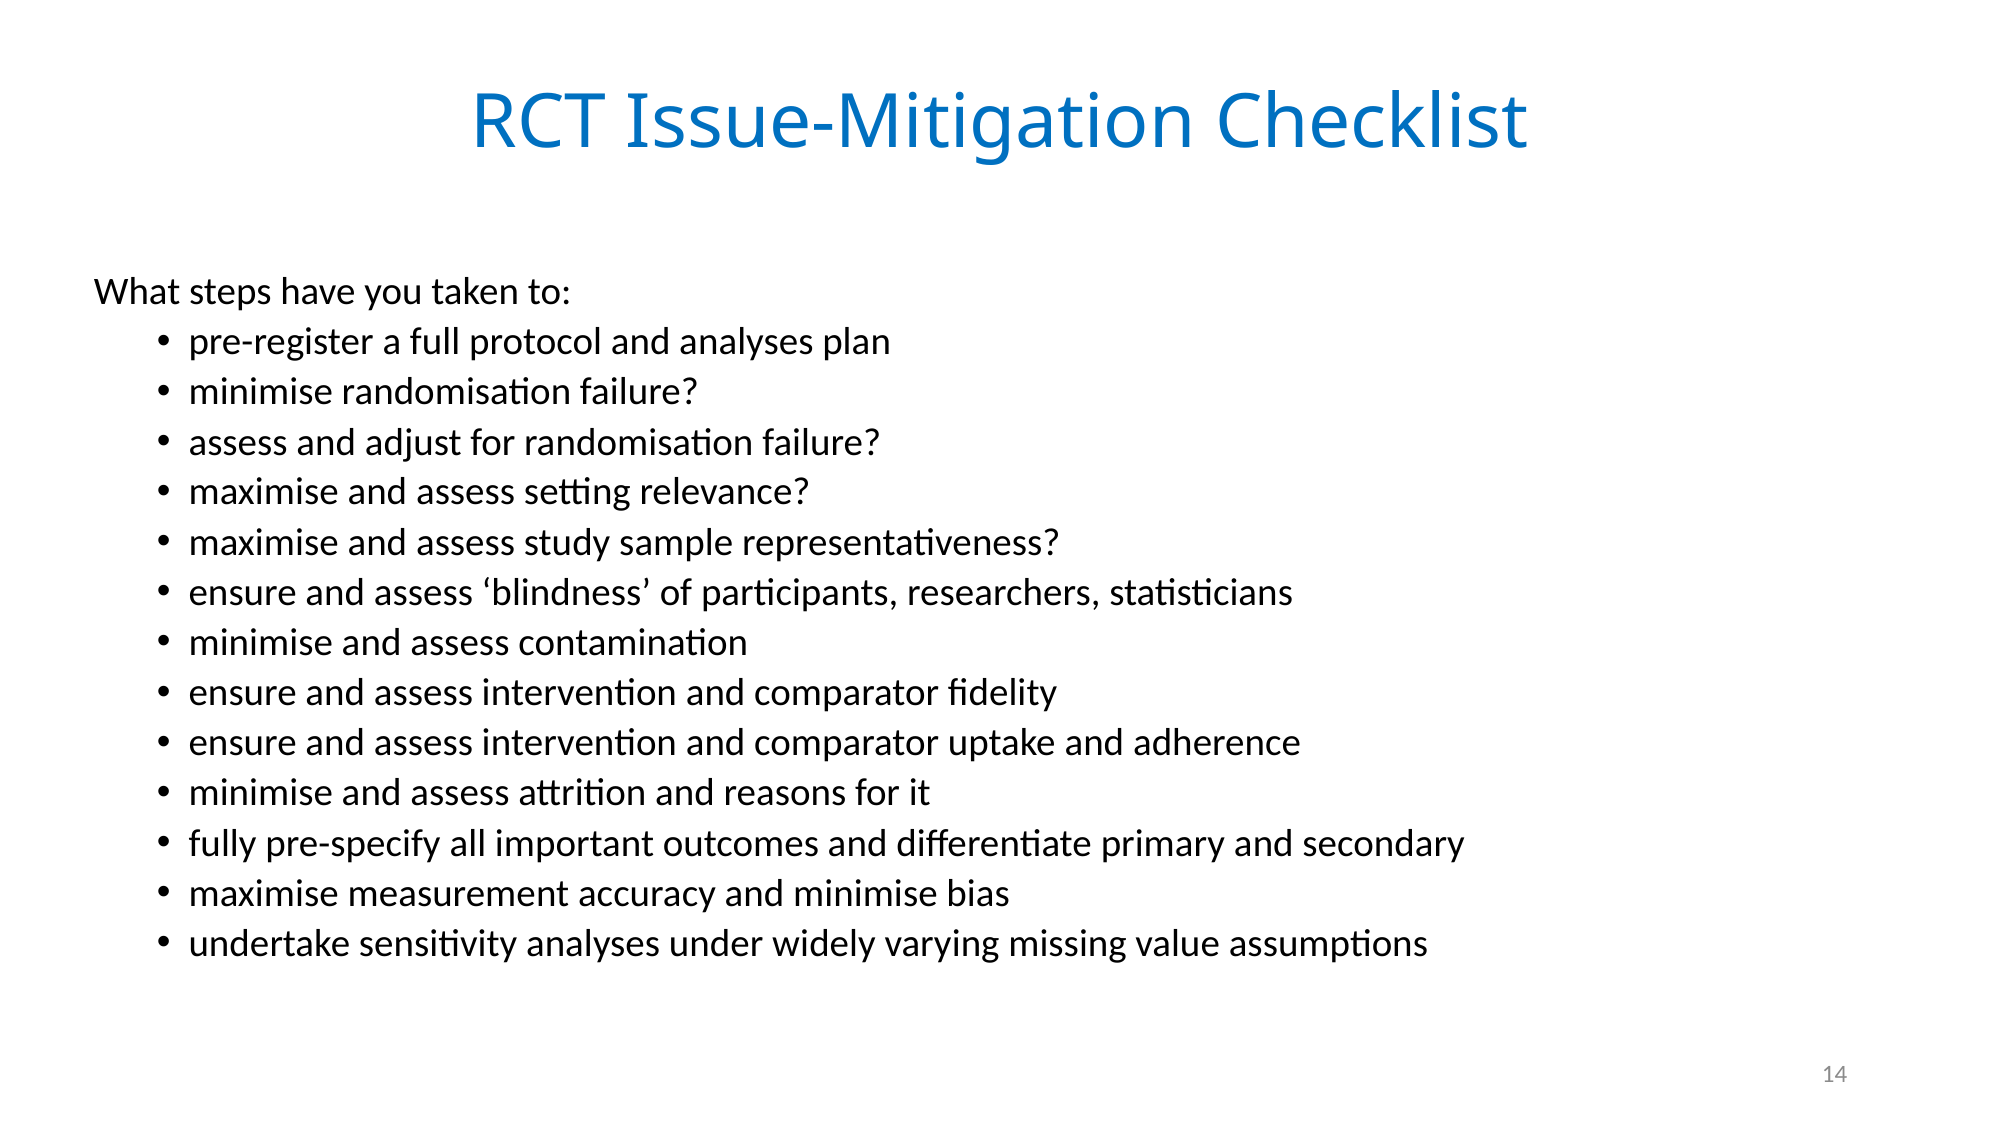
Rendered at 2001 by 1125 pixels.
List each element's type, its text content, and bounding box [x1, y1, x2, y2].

slide_number 14 [1412, 1042, 1863, 1103]
list What steps have you taken to: pre-register a full protocol and analyses plan minimise randomisation failure? assess and adjust for randomisation failure? maximise and assess setting relevance? maximise and assess study sample representativeness? ensure and assess ‘blindness’ of participants, researchers, statisticians minimise and assess contamination ensure and assess intervention and comparator fidelity ensure and assess intervention and comparator uptake and adherence minimise and assess attrition and reasons for it fully pre-specify all important outcomes and differentiate primary and secondary maximise measurement accuracy and minimise bias undertake sensitivity analyses under widely varying missing value assumptions [78, 263, 1935, 978]
title RCT Issue-Mitigation Checklist [137, 14, 1863, 232]
